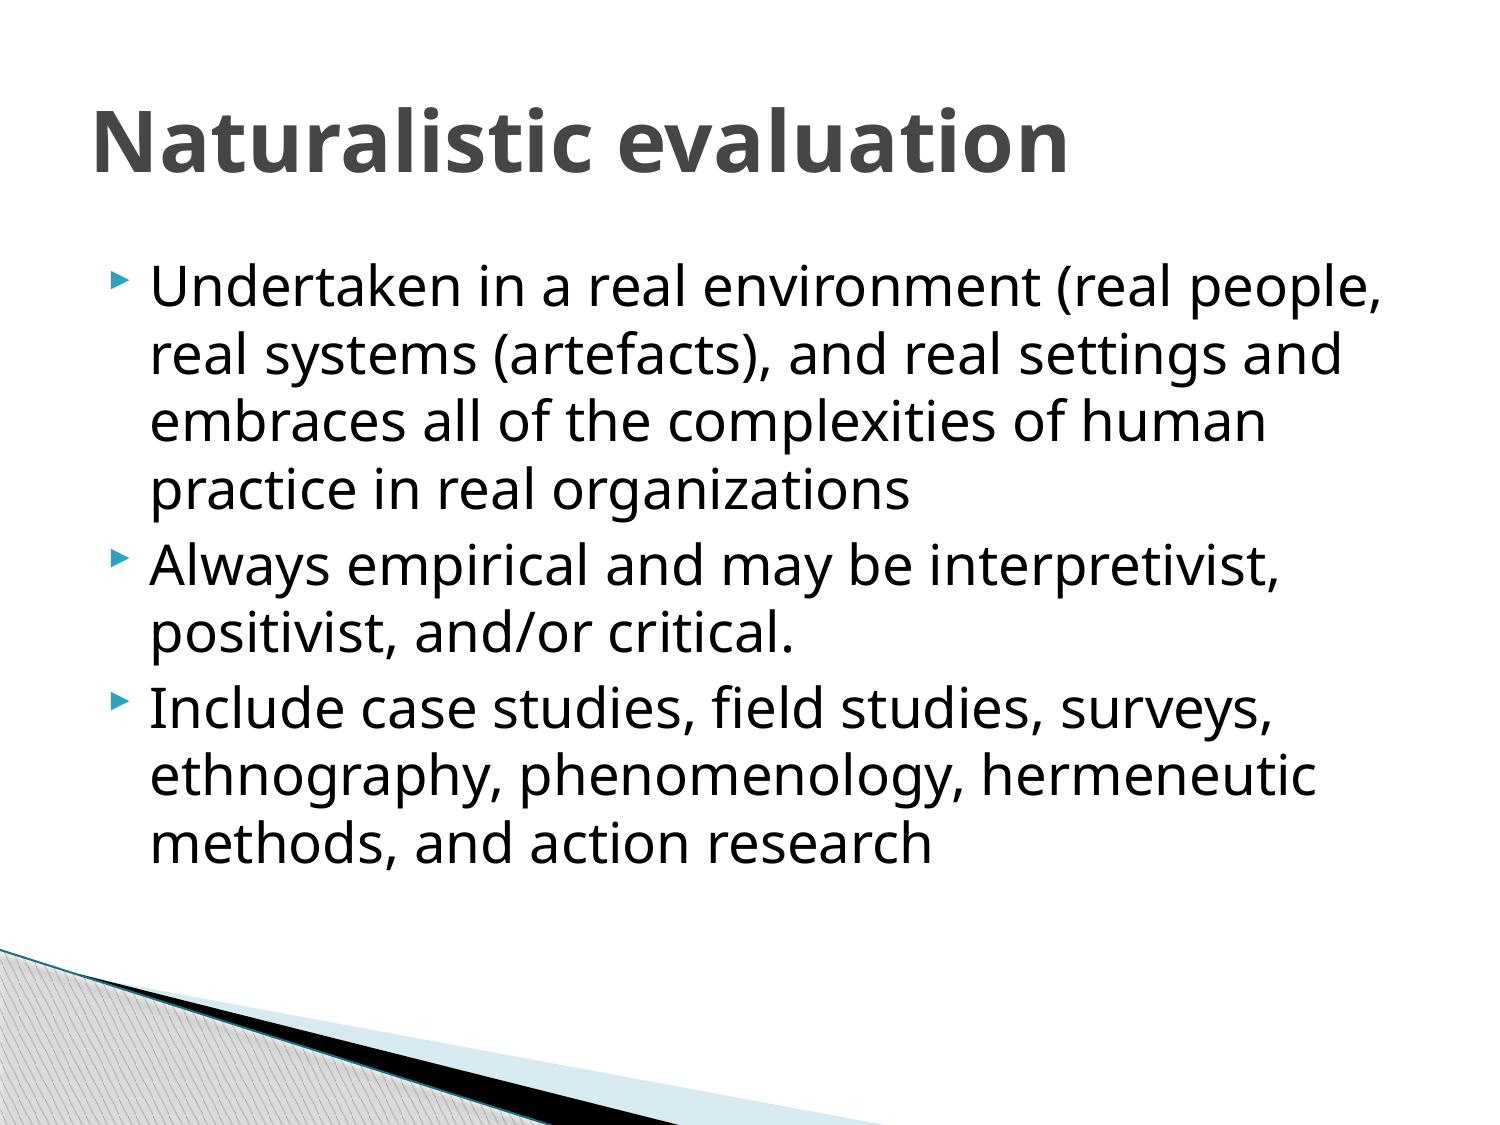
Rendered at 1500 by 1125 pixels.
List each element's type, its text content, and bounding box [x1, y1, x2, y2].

title Naturalistic evaluation [75, 45, 1425, 233]
list Undertaken in a real environment (real people, real systems (artefacts), and real settings and embraces all of the complexities of human practice in real organizations Always empirical and may be interpretivist, positivist, and/or critical. Include case studies, field studies, surveys, ethnography, phenomenology, hermeneutic methods, and action research [75, 243, 1425, 986]
